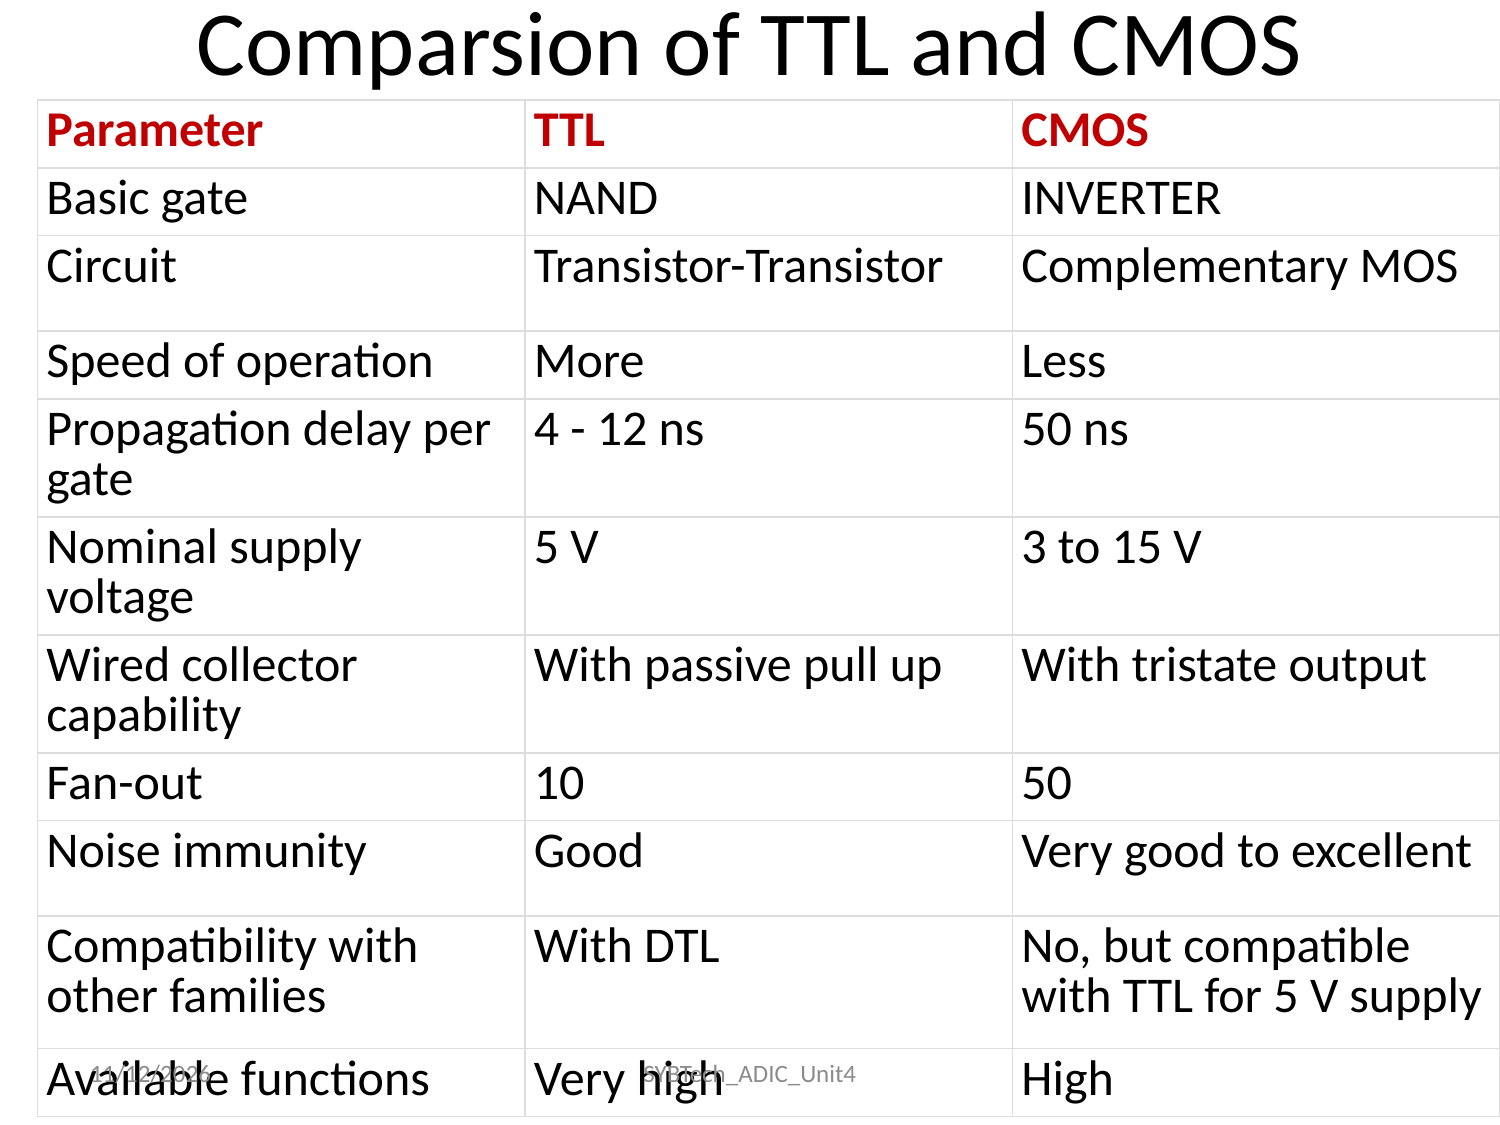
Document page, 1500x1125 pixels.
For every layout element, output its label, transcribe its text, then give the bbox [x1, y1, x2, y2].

table_cell INVERTER [1013, 169, 1499, 235]
table_header TTL [526, 101, 1012, 167]
table_cell 50 [1013, 754, 1499, 820]
table_cell 10 [526, 754, 1012, 820]
title Comparsion of TTL and CMOS [75, 2, 1425, 75]
table_cell Compatibility with other families [38, 917, 524, 1048]
table_header CMOS [1013, 101, 1499, 167]
table_cell With passive pull up [526, 636, 1012, 752]
table_cell No, but compatible with TTL for 5 V supply [1013, 917, 1499, 1048]
table_cell Noise immunity [38, 821, 524, 915]
slide_number 56 [1074, 1042, 1425, 1103]
table_cell Less [1013, 332, 1499, 398]
table_cell Basic gate [38, 169, 524, 235]
table_cell NAND [526, 169, 1012, 235]
table_cell Fan-out [38, 754, 524, 820]
table_cell Speed of operation [38, 332, 524, 398]
table_cell High [1013, 1049, 1499, 1116]
table_cell 3 to 15 V [1013, 518, 1499, 634]
table_cell 5 V [526, 518, 1012, 634]
table_cell Very good to excellent [1013, 821, 1499, 915]
table_cell 4 - 12 ns [526, 400, 1012, 516]
table_cell Good [526, 821, 1012, 915]
table_cell Available functions [38, 1049, 524, 1116]
table_cell More [526, 332, 1012, 398]
table_header Parameter [38, 101, 524, 167]
table_cell With DTL [526, 917, 1012, 1048]
footer SYBTech_ADIC_Unit4 [512, 1042, 988, 1103]
table_cell Circuit [38, 236, 524, 330]
table_cell Propagation delay per gate [38, 400, 524, 516]
table_cell Transistor-Transistor [526, 236, 1012, 330]
table_cell Wired collector capability [38, 636, 524, 752]
table_cell 50 ns [1013, 400, 1499, 516]
table_cell Complementary MOS [1013, 236, 1499, 330]
table_cell Very high [526, 1049, 1012, 1116]
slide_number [75, 1042, 425, 1103]
table_cell Nominal supply voltage [38, 518, 524, 634]
table_cell With tristate output [1013, 636, 1499, 752]
